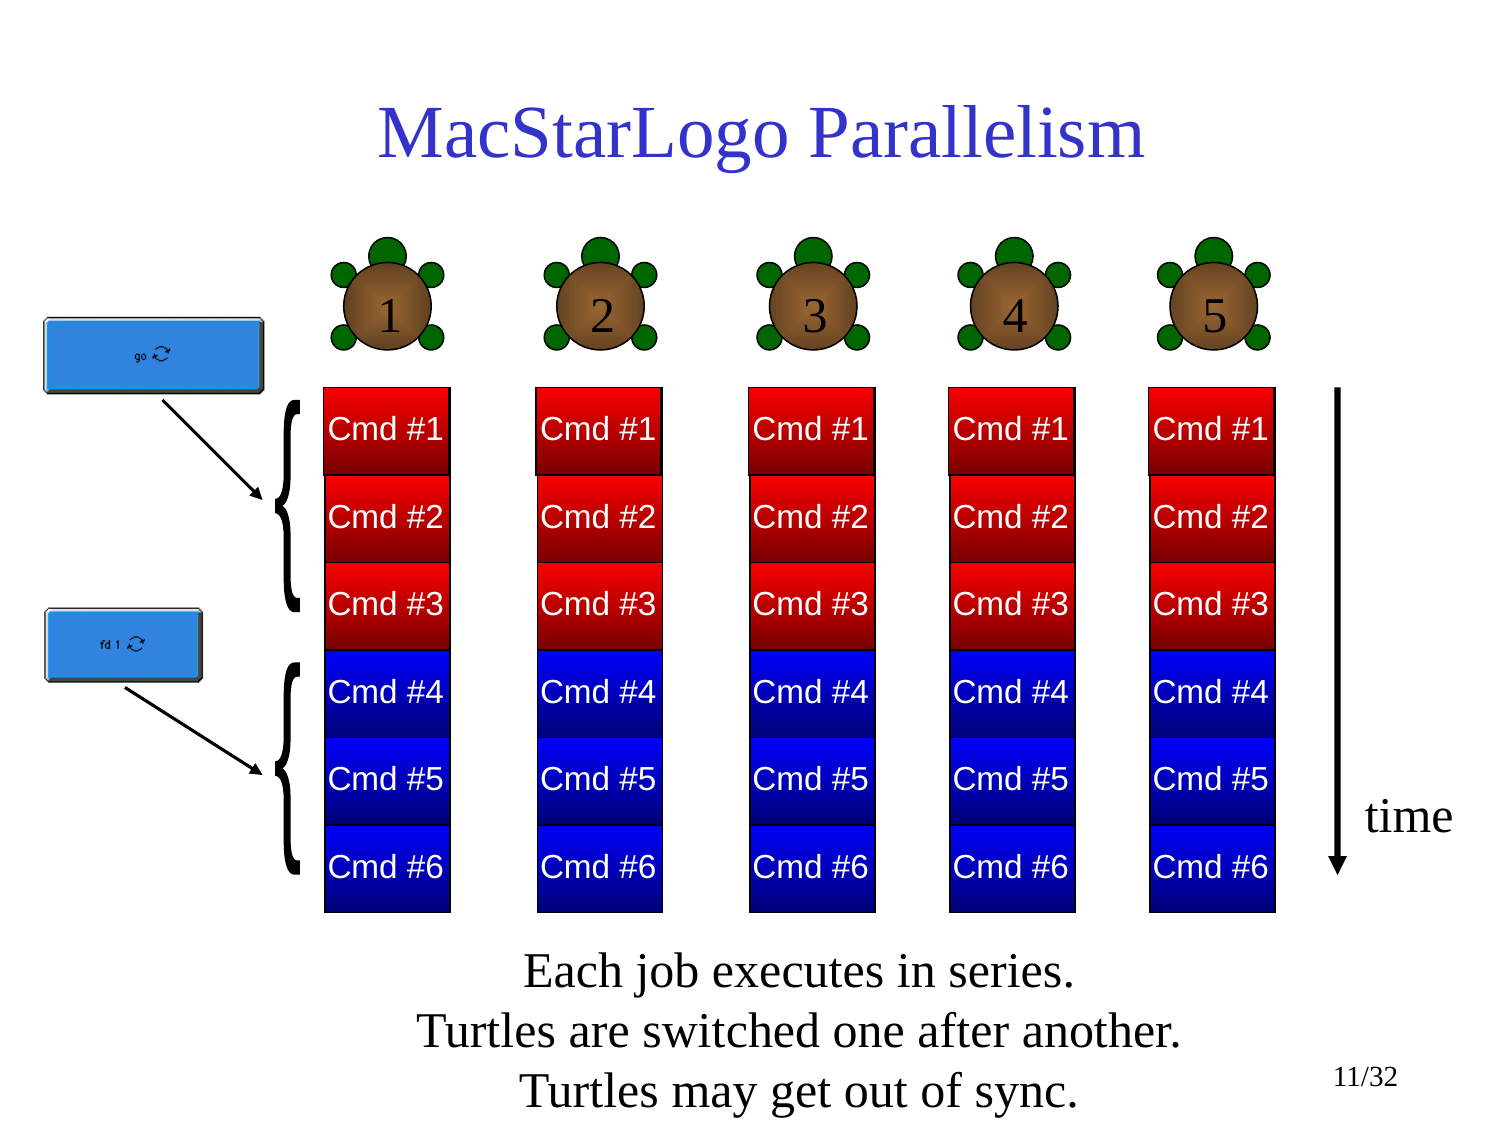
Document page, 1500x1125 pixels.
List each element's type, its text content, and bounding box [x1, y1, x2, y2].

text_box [524, 387, 672, 474]
picture [37, 312, 272, 402]
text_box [524, 824, 672, 913]
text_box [937, 562, 1085, 649]
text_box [937, 649, 1085, 738]
text_box [164, 402, 263, 500]
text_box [737, 387, 885, 474]
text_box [312, 387, 460, 474]
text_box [937, 824, 1085, 913]
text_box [958, 237, 1071, 350]
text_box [737, 474, 885, 562]
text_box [1137, 562, 1285, 649]
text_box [1137, 738, 1285, 824]
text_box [1157, 237, 1271, 350]
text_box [937, 738, 1085, 824]
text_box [312, 562, 460, 649]
text_box MacStarLogo Parallelism [363, 75, 1161, 181]
text_box Each job executes in series. Turtles are switched one after another. Turtles may get out of sync. [401, 930, 1198, 1125]
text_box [312, 824, 460, 913]
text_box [524, 474, 672, 562]
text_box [544, 237, 657, 350]
text_box [135, 694, 263, 775]
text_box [312, 649, 460, 738]
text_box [1137, 824, 1285, 913]
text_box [331, 237, 444, 350]
text_box time [1350, 774, 1469, 850]
picture [37, 599, 213, 694]
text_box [737, 824, 885, 913]
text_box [756, 237, 870, 350]
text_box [937, 474, 1085, 562]
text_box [737, 738, 885, 824]
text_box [1137, 474, 1285, 562]
text_box [1331, 387, 1344, 875]
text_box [737, 650, 885, 738]
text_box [1137, 387, 1285, 474]
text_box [312, 474, 460, 562]
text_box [312, 738, 460, 824]
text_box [524, 649, 672, 738]
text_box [737, 562, 885, 650]
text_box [937, 387, 1085, 474]
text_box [524, 738, 672, 824]
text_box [1137, 649, 1285, 738]
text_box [524, 562, 672, 649]
